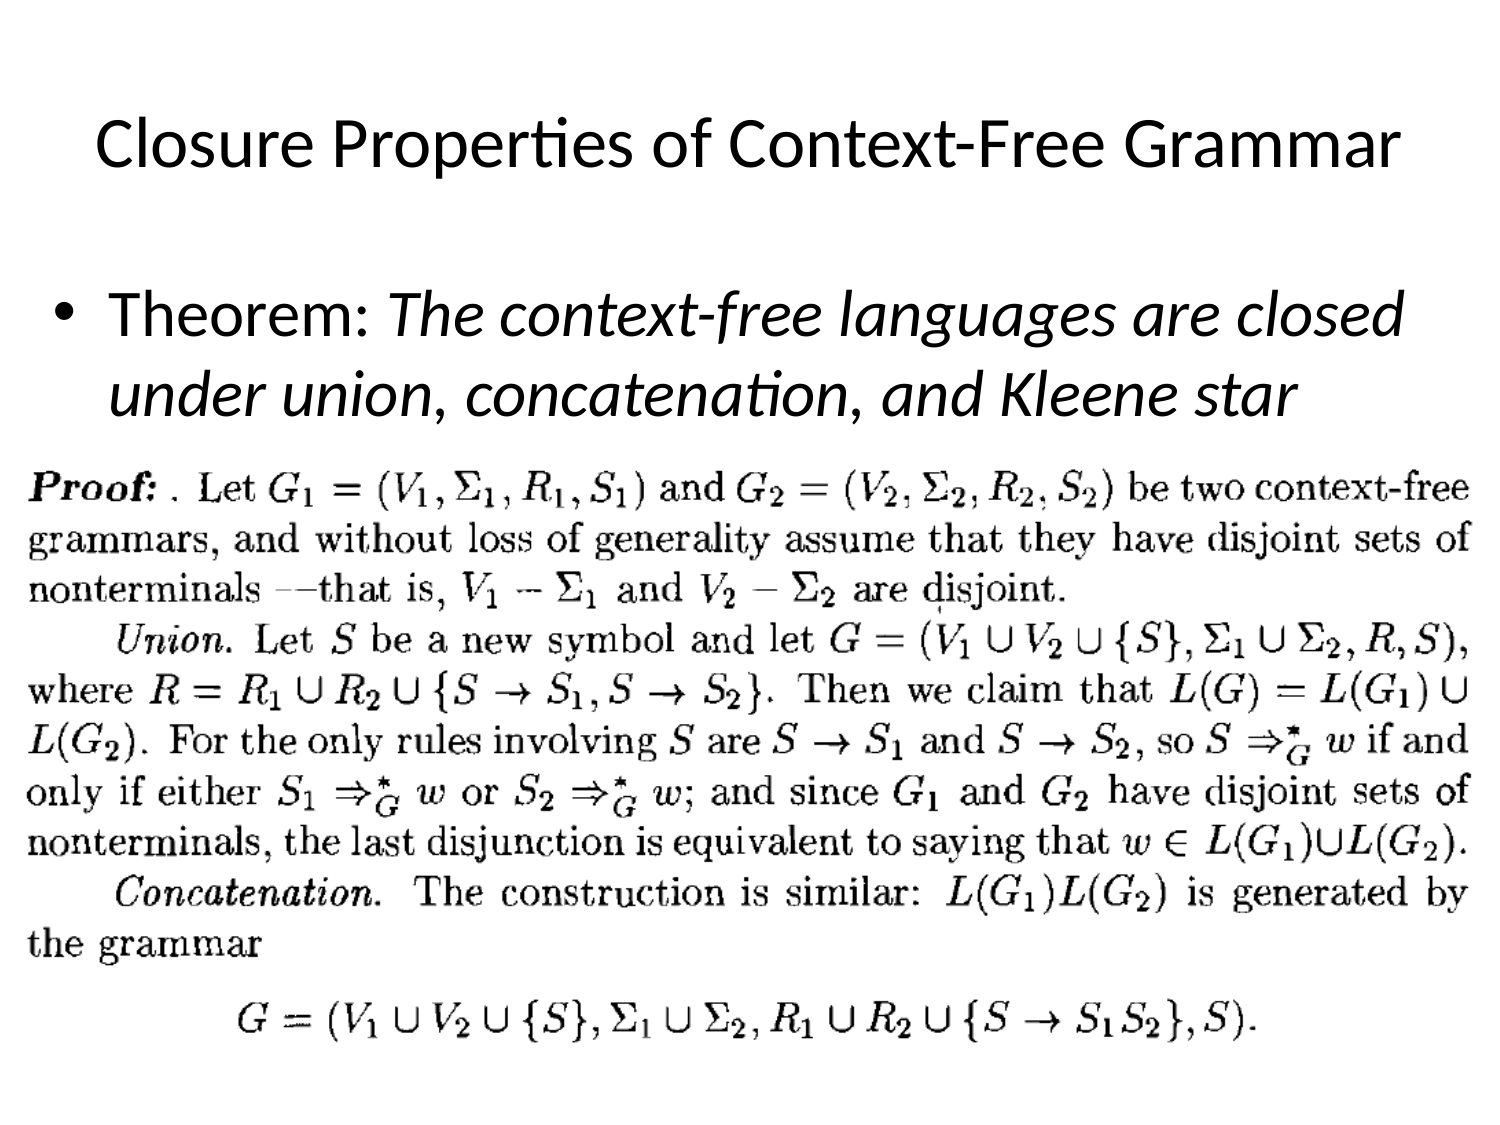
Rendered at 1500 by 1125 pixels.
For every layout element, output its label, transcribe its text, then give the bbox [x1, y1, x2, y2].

picture [11, 449, 1500, 1088]
title Closure Properties of Context-Free Grammar [75, 45, 1425, 233]
list Theorem: The context-free languages are closed under union, concatenation, and Kleene star [37, 262, 1450, 448]
